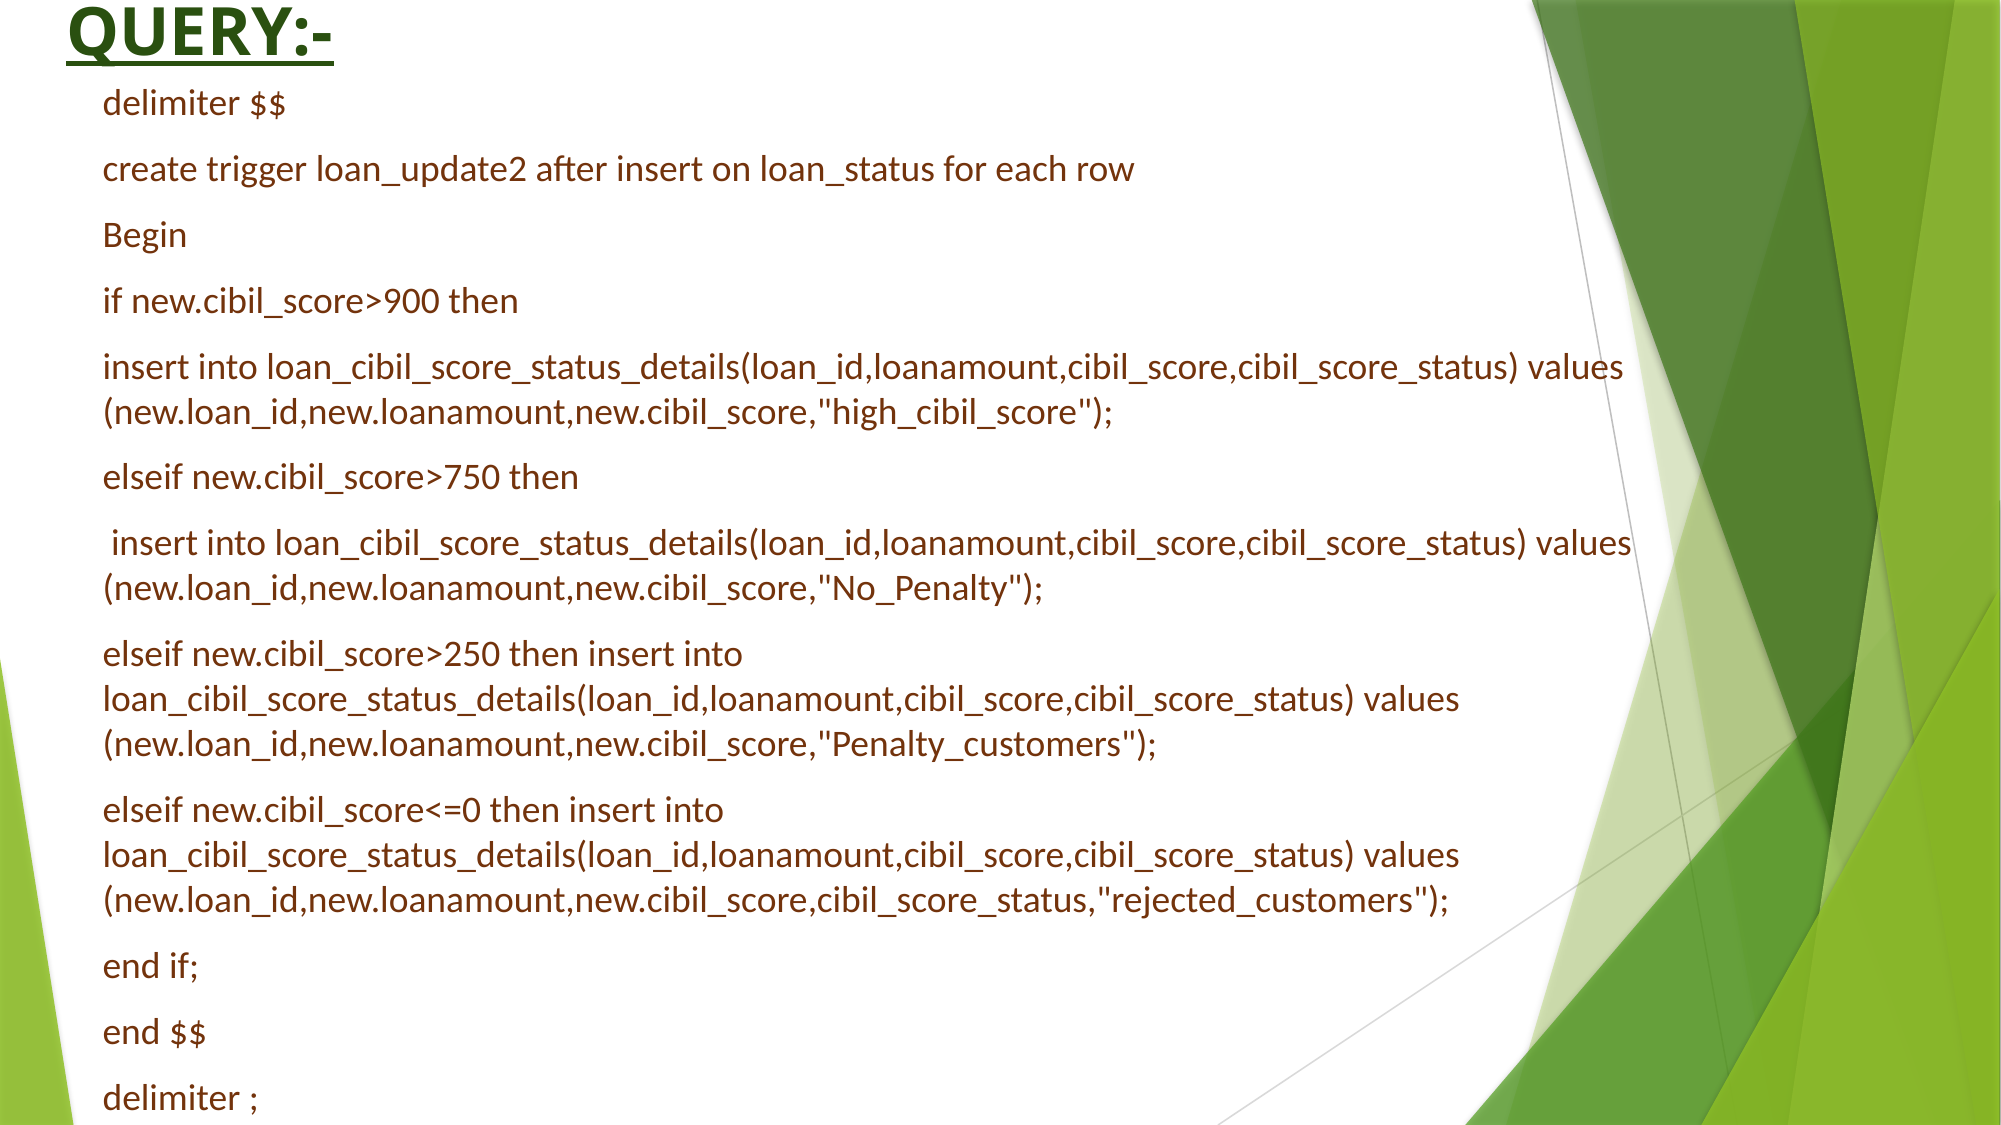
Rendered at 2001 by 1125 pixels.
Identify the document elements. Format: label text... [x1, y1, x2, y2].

list delimiter $$ create trigger loan_update2 after insert on loan_status for each row Begin if new.cibil_score>900 then insert into loan_cibil_score_status_details(loan_id,loanamount,cibil_score,cibil_score_status) values (new.loan_id,new.loanamount,new.cibil_score,"high_cibil_score"); elseif new.cibil_score>750 then insert into loan_cibil_score_status_details(loan_id,loanamount,cibil_score,cibil_score_status) values (new.loan_id,new.loanamount,new.cibil_score,"No_Penalty"); elseif new.cibil_score>250 then insert into loan_cibil_score_status_details(loan_id,loanamount,cibil_score,cibil_score_status) values (new.loan_id,new.loanamount,new.cibil_score,"Penalty_customers"); elseif new.cibil_score<=0 then insert into loan_cibil_score_status_details(loan_id,loanamount,cibil_score,cibil_score_status) values (new.loan_id,new.loanamount,new.cibil_score,cibil_score_status,"rejected_customers"); end if; end $$ delimiter ; [87, 70, 1670, 852]
title QUERY:- [51, 0, 1462, 199]
